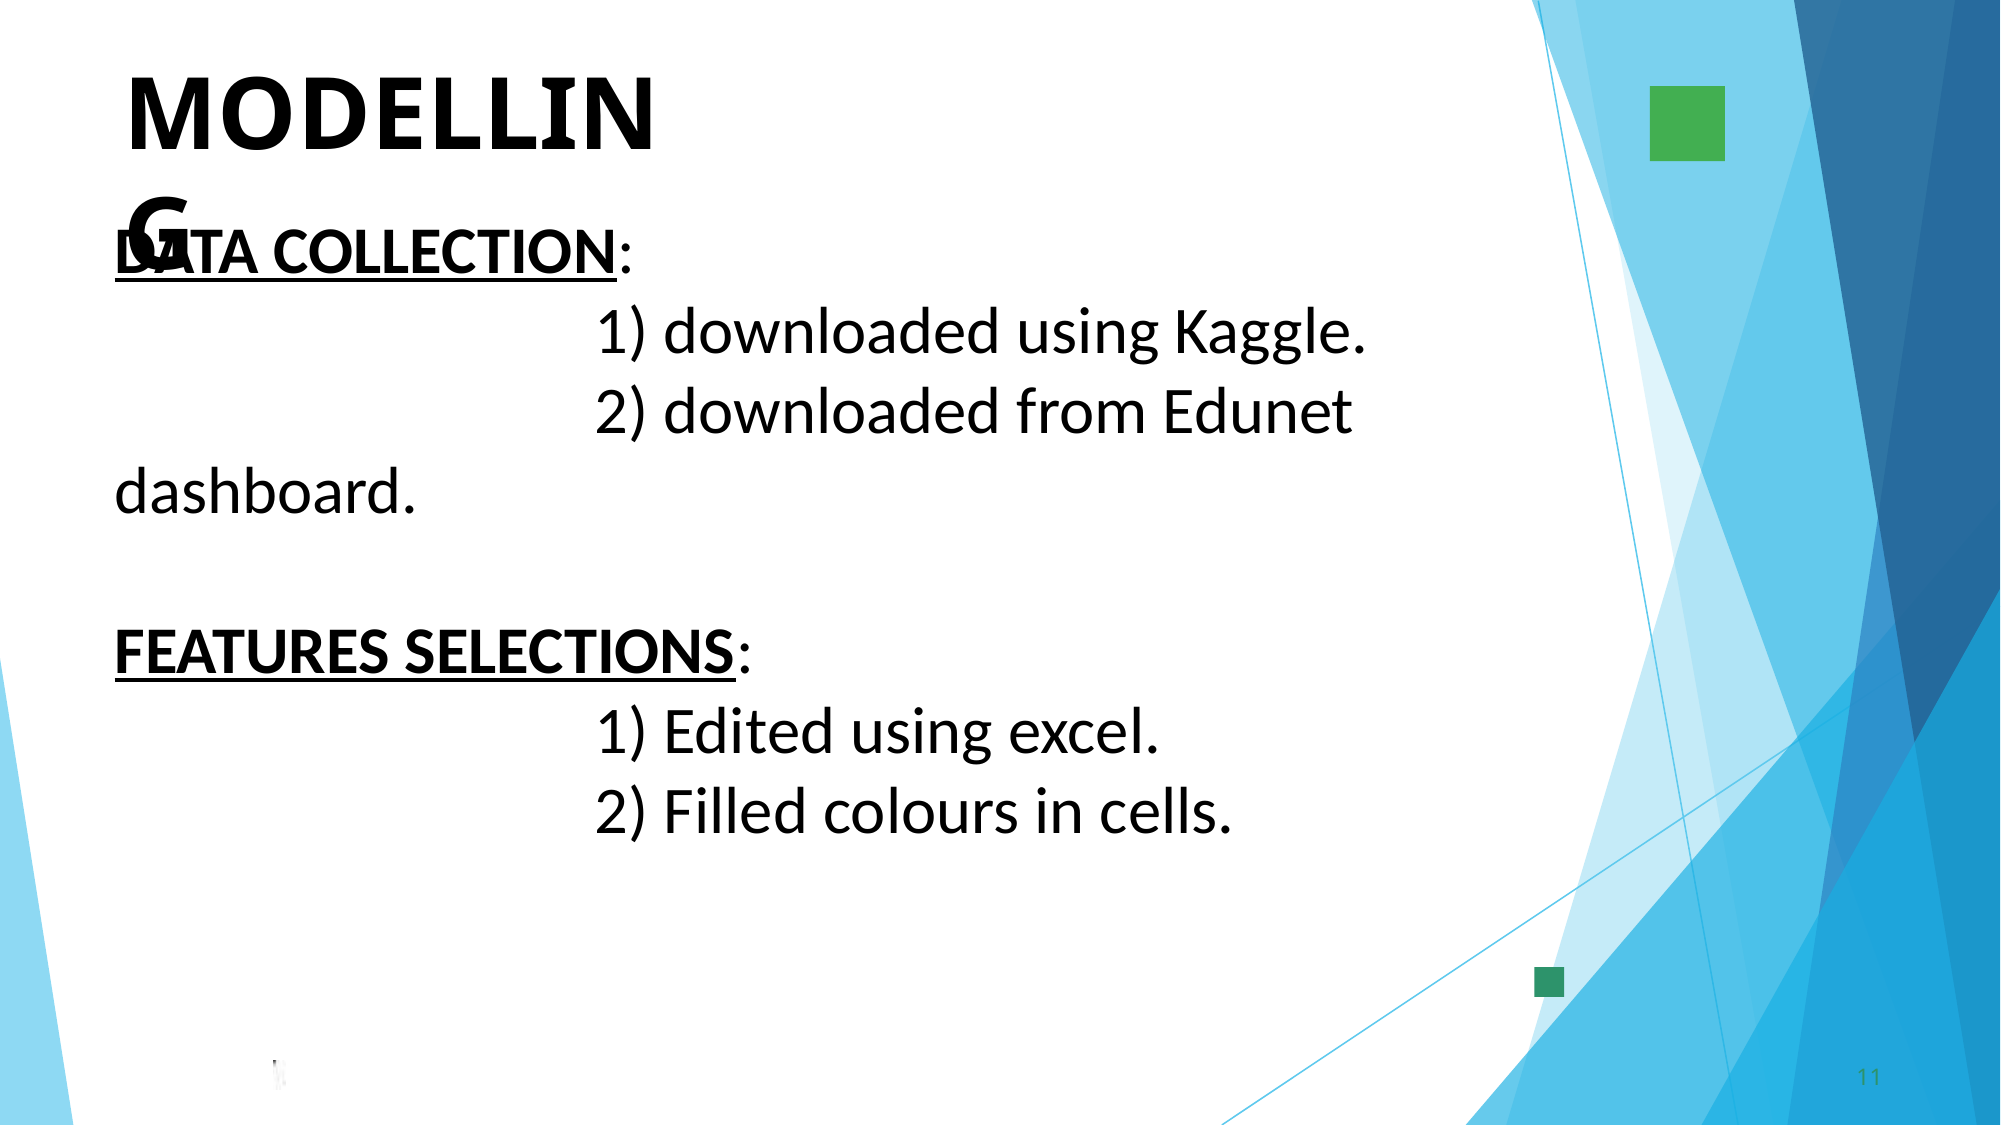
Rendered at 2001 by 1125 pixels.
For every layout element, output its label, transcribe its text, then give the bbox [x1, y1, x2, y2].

picture [273, 1060, 287, 1091]
text_box MODELLING [121, 47, 664, 199]
text_box [1649, 86, 1725, 162]
text_box [1534, 967, 1565, 997]
text_box 11 [1849, 1061, 1888, 1095]
text_box DATA COLLECTION: 1) downloaded using Kaggle. 2) downloaded from Edunet dashboard. FEATURES SELECTIONS: 1) Edited using excel. 2) Filled colours in cells. [99, 199, 1438, 980]
